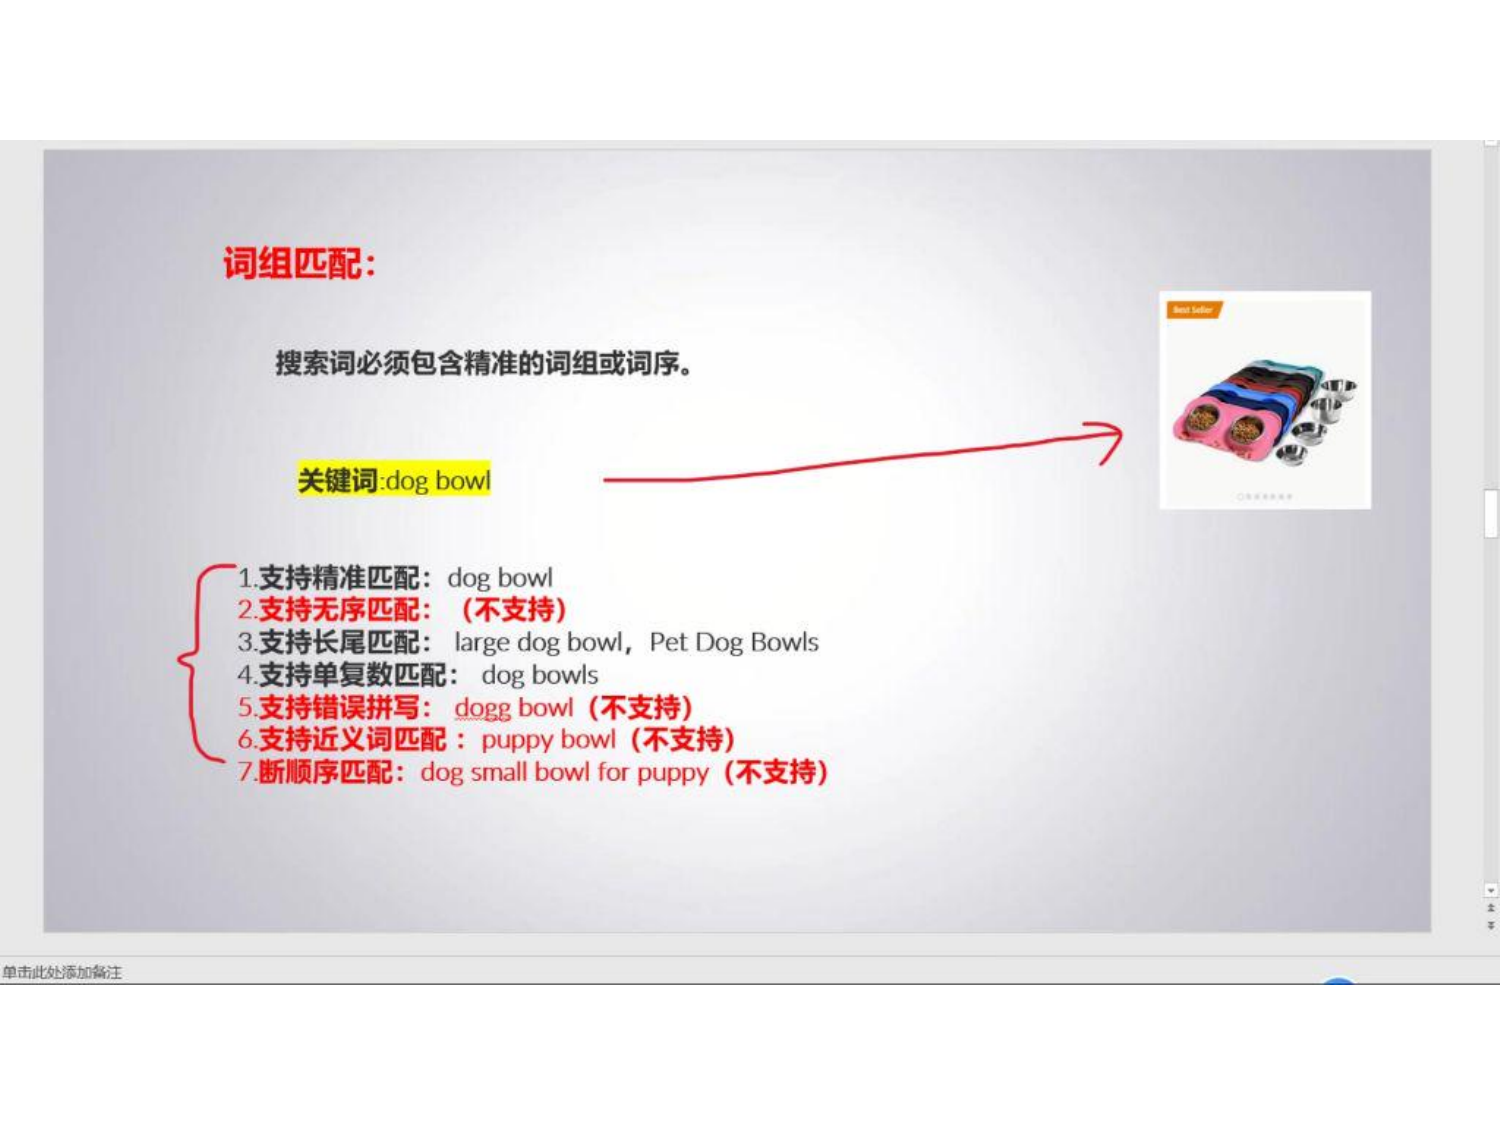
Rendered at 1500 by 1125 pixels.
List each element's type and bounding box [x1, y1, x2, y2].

picture [0, 140, 1500, 985]
